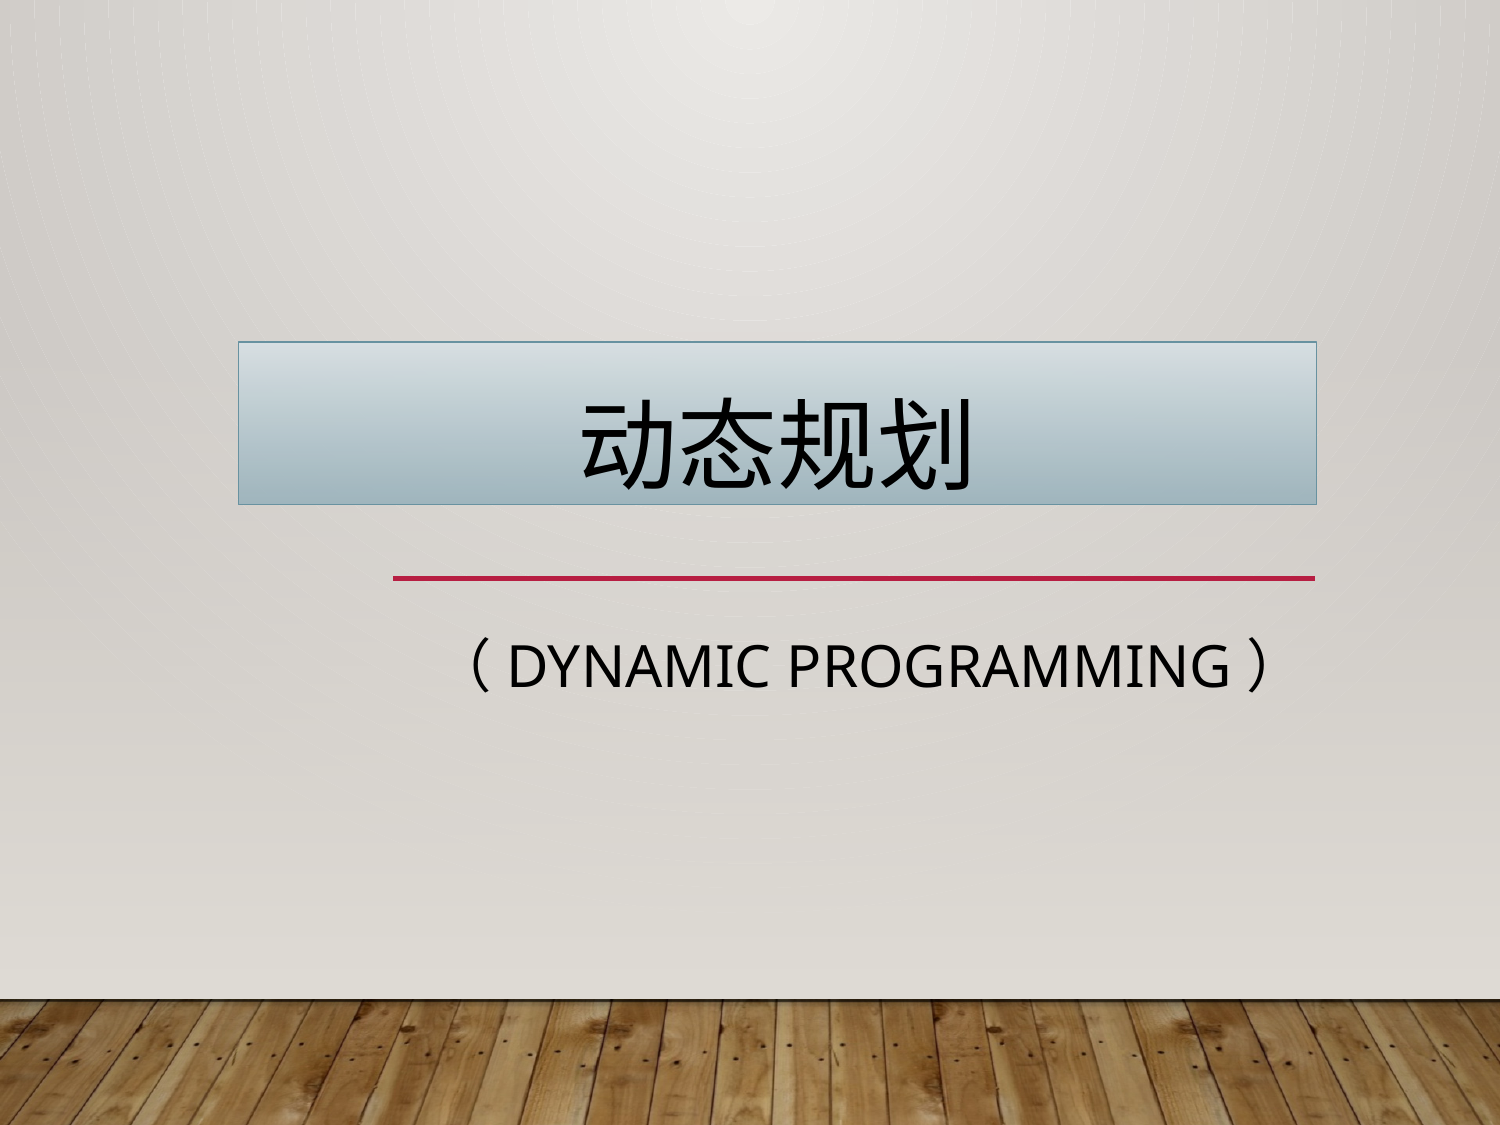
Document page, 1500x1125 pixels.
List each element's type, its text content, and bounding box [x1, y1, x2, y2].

text_box （Dynamic Programming） [409, 599, 1330, 883]
text_box 动态规划 [238, 341, 1317, 505]
picture [0, 999, 1500, 1125]
